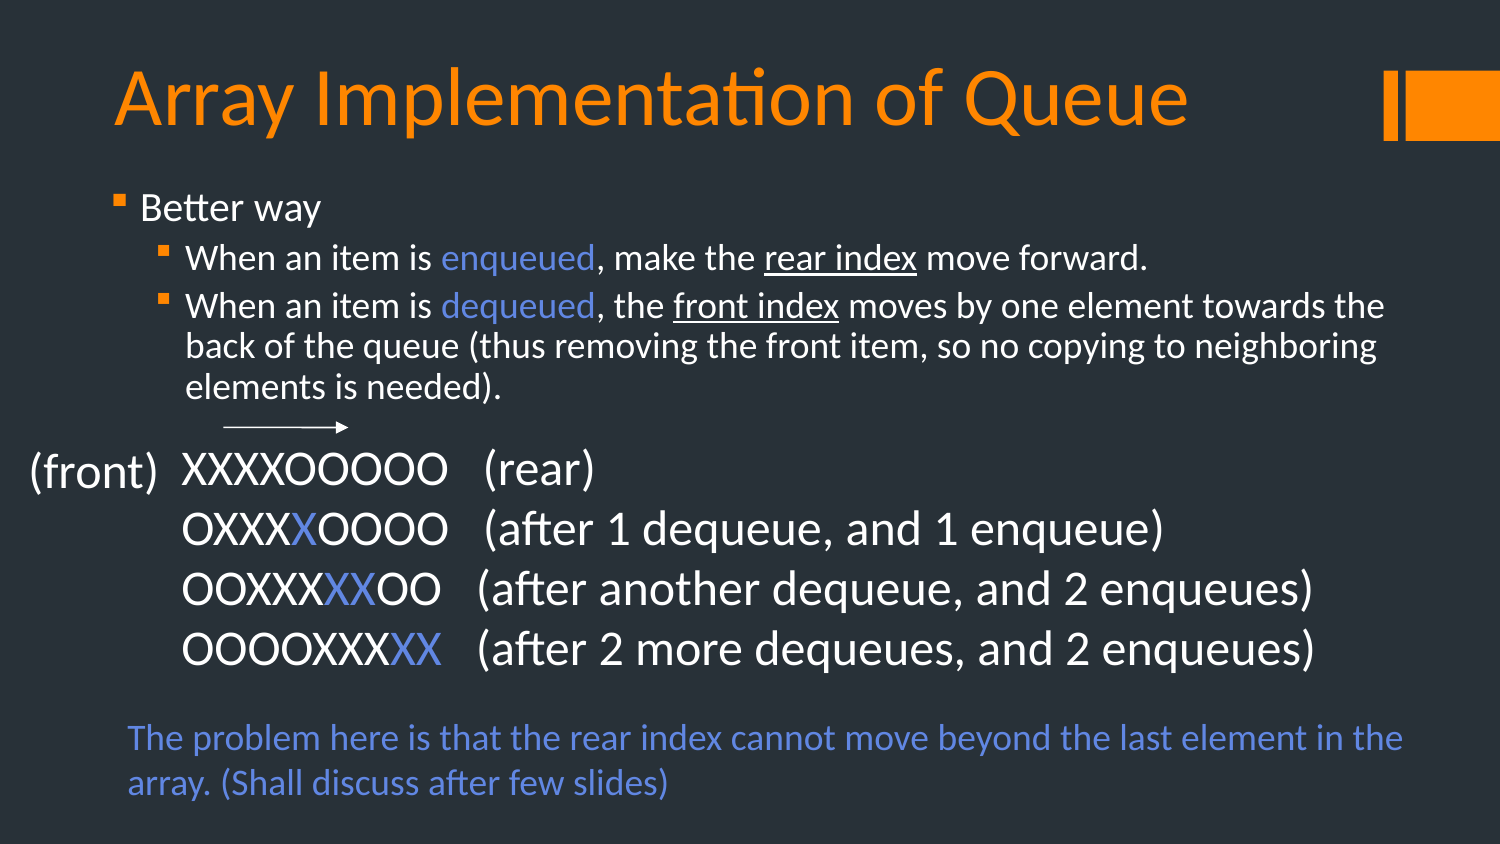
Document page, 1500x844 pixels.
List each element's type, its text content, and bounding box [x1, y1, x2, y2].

title Array Implementation of Queue [99, 28, 1388, 150]
text_box [223, 421, 349, 434]
text_box (front) [13, 430, 175, 506]
text_box XXXXOOOOO (rear) OXXXXOOOO (after 1 dequeue, and 1 enqueue) OOXXXXXOO (after another dequeue, and 2 enqueues) OOOOXXXXX (after 2 more dequeues, and 2 enqueues) [166, 428, 1332, 684]
list Better way When an item is enqueued, make the rear index move forward. When an item is dequeued, the front index moves by one element towards the back of the queue (thus removing the front item, so no copying to neighboring elements is needed). [87, 178, 1425, 507]
text_box The problem here is that the rear index cannot move beyond the last element in the array. (Shall discuss after few slides) [112, 705, 1425, 811]
